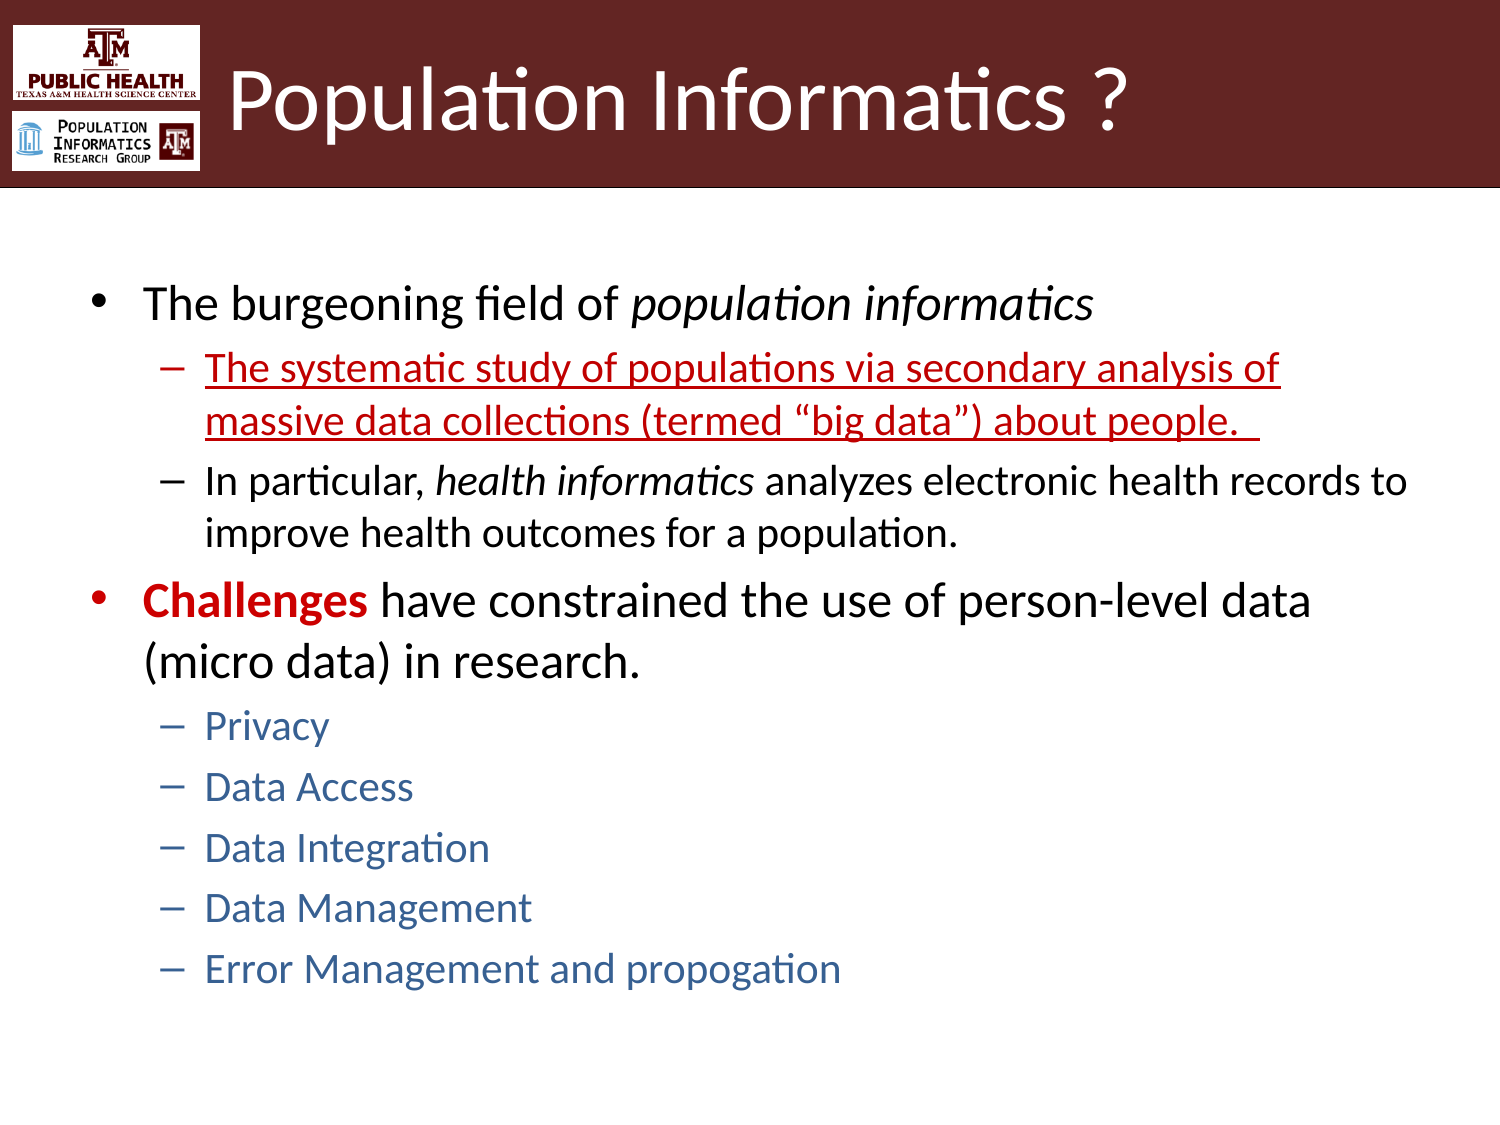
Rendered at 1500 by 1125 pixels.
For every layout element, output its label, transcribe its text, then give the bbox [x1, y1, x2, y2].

list The burgeoning field of population informatics The systematic study of populations via secondary analysis of massive data collections (termed “big data”) about people. In particular, health informatics analyzes electronic health records to improve health outcomes for a population. Challenges have constrained the use of person-level data (micro data) in research. Privacy Data Access Data Integration Data Management Error Management and propogation [75, 262, 1425, 1005]
picture [12, 25, 200, 100]
picture [12, 111, 200, 171]
title Population Informatics ? [212, 0, 1500, 188]
